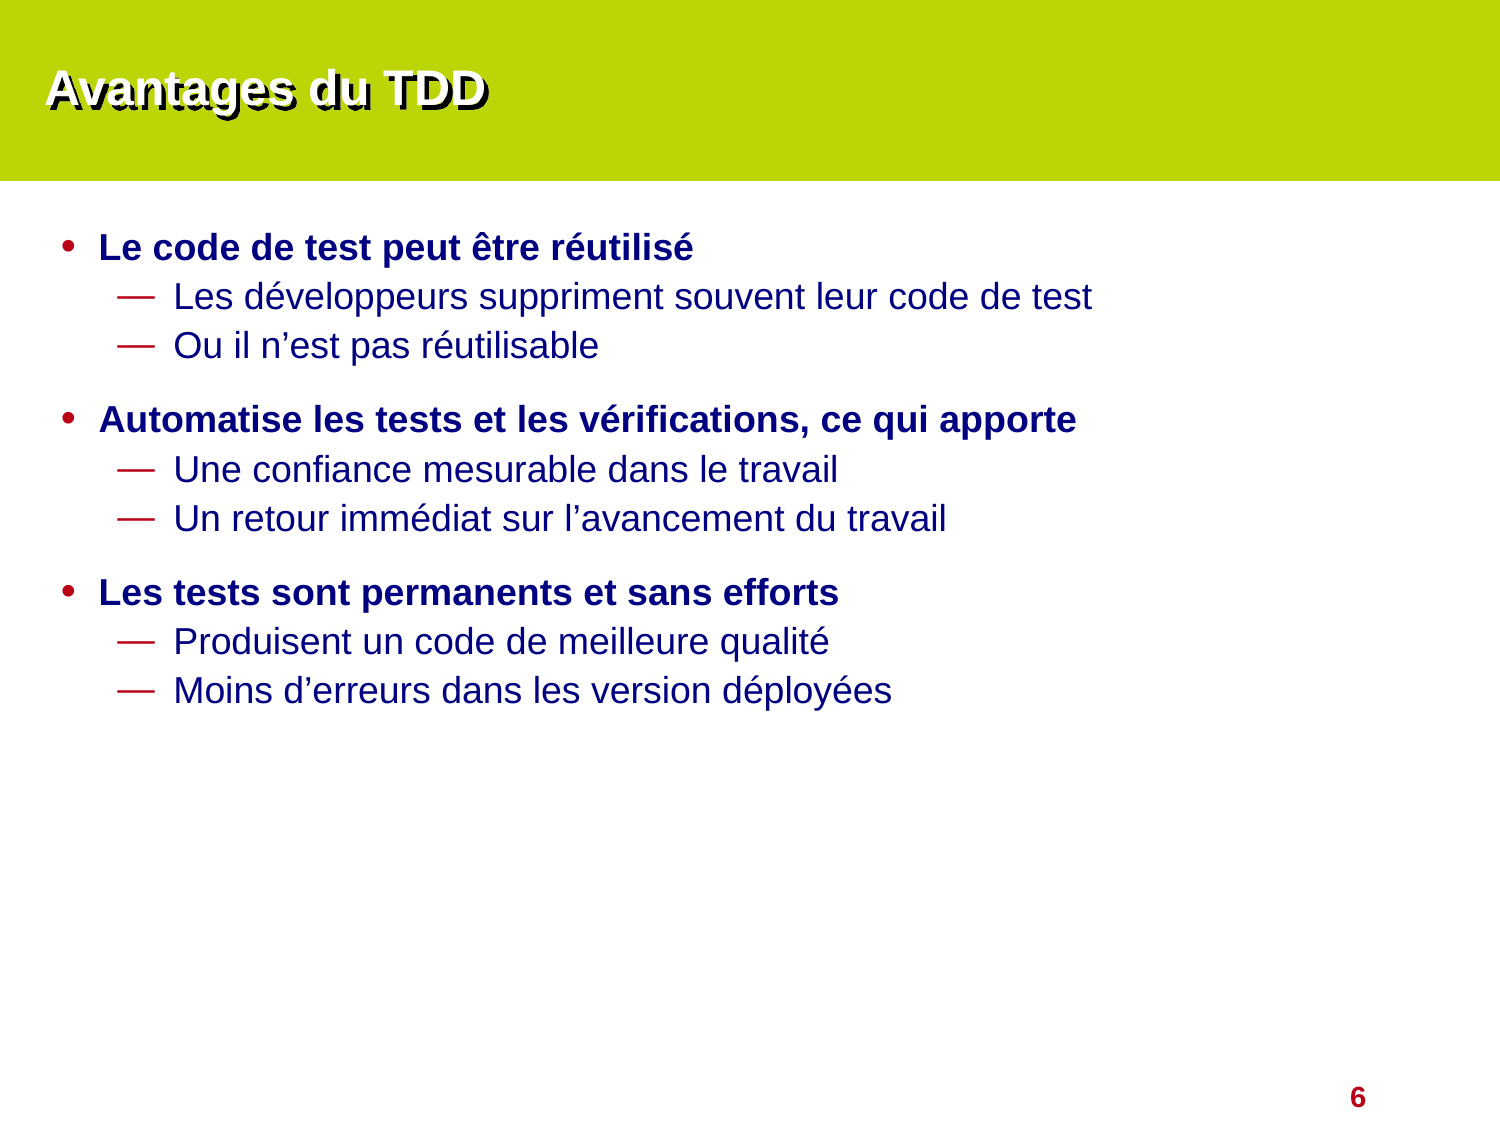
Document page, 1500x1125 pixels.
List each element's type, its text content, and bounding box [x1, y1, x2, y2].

title Avantages du TDD [29, 26, 1308, 146]
list Le code de test peut être réutilisé Les développeurs suppriment souvent leur code de test Ou il n’est pas réutilisable Automatise les tests et les vérifications, ce qui apporte Une confiance mesurable dans le travail Un retour immédiat sur l’avancement du travail Les tests sont permanents et sans efforts Produisent un code de meilleure qualité Moins d’erreurs dans les version déployées [45, 215, 1457, 724]
